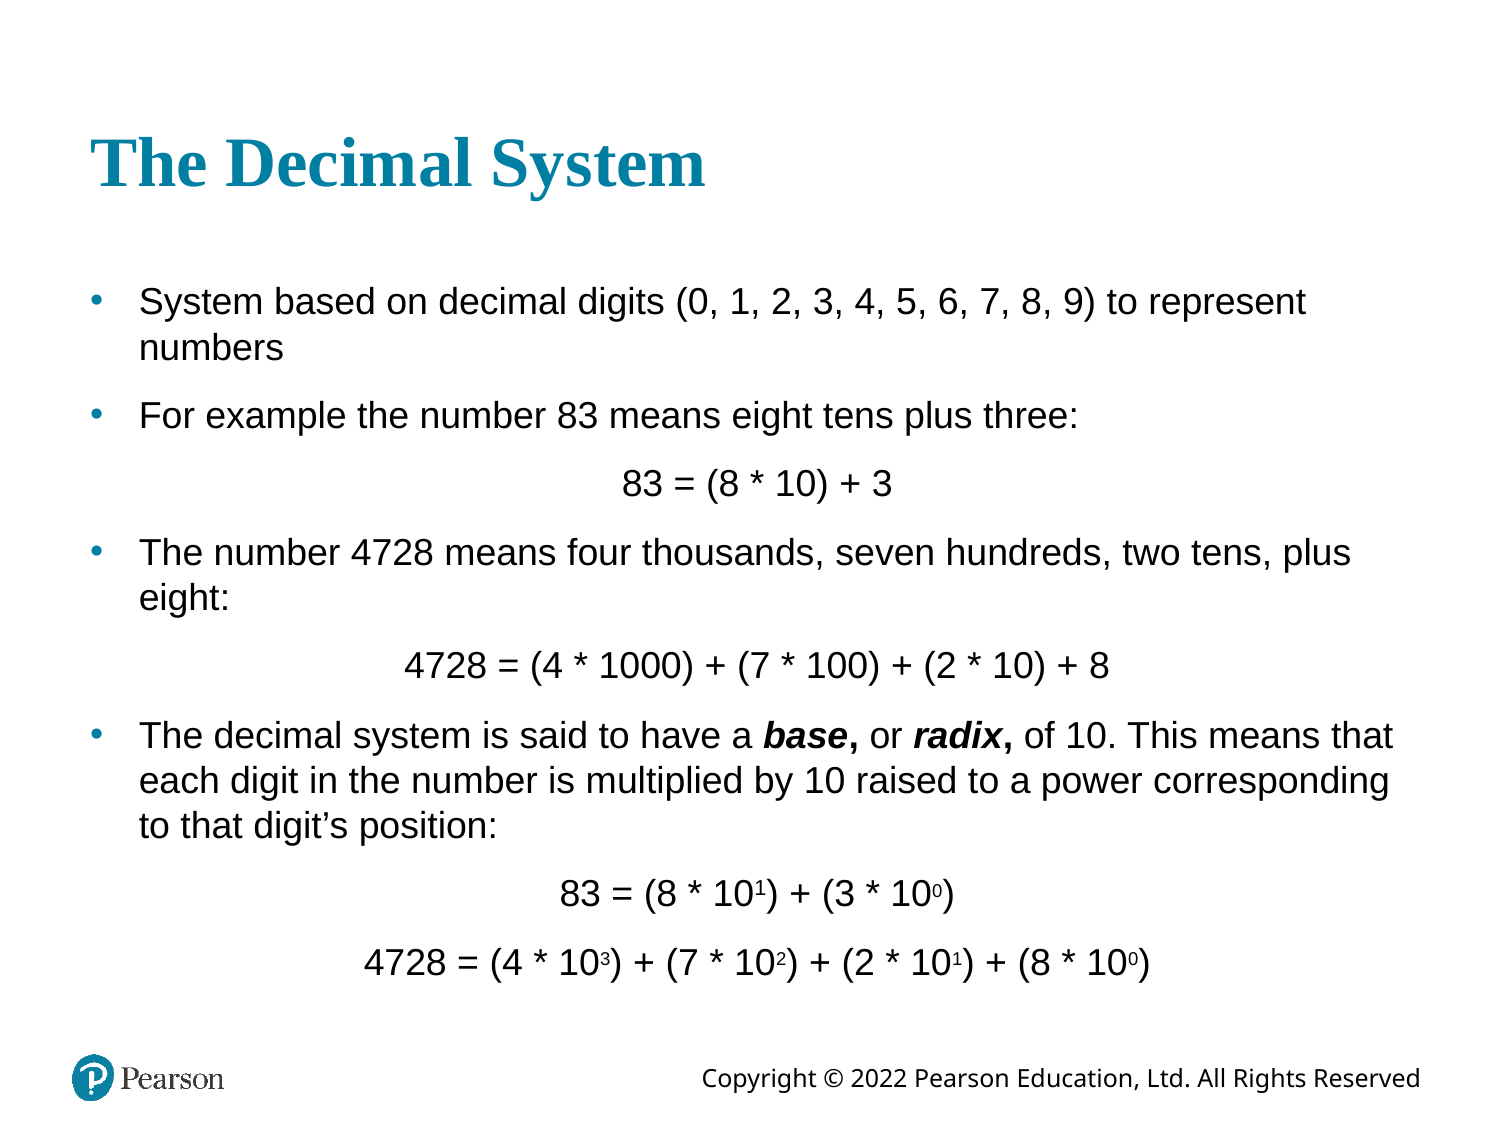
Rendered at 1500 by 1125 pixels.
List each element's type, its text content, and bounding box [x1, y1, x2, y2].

title The Decimal System [75, 35, 1425, 216]
picture [81, 1063, 106, 1088]
list System based on decimal digits (0, 1, 2, 3, 4, 5, 6, 7, 8, 9) to represent numbers For example the number 83 means eight tens plus three: 83 = (8 * 10) + 3 The number 4728 means four thousands, seven hundreds, two tens, plus eight: 4728 = (4 * 1000) + (7 * 100) + (2 * 10) + 8 The decimal system is said to have a base, or radix, of 10. This means that each digit in the number is multiplied by 10 raised to a power corresponding to that digit’s position: 83 = (8 * 101) + (3 * 100) 4728 = (4 * 103) + (7 * 102) + (2 * 101) + (8 * 100) [75, 262, 1425, 1005]
picture [72, 1088, 82, 1101]
picture [72, 1054, 88, 1070]
picture [99, 1054, 224, 1101]
